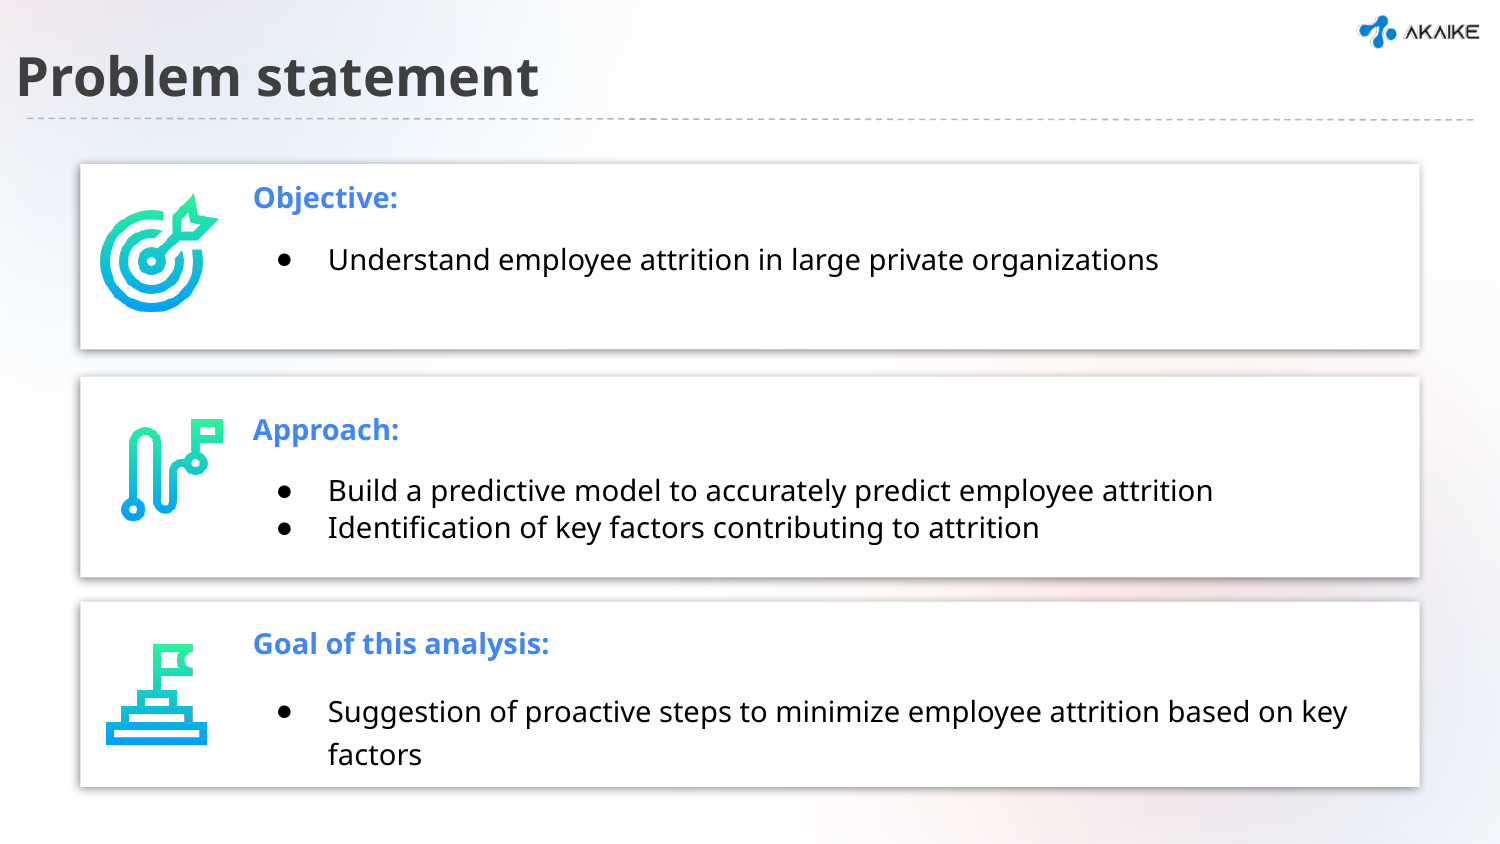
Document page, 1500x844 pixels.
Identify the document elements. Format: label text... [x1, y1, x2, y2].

picture [0, 0, 1500, 844]
text_box Problem statement [15, 49, 1491, 115]
text_box [80, 376, 237, 578]
text_box [80, 601, 1420, 787]
text_box [80, 164, 237, 350]
list Objective: Understand employee attrition in large private organizations Approach: Build a predictive model to accurately predict employee attrition Identification of key factors contributing to attrition Goal of this analysis: Suggestion of proactive steps to minimize employee attrition based on key factors [237, 164, 1442, 776]
